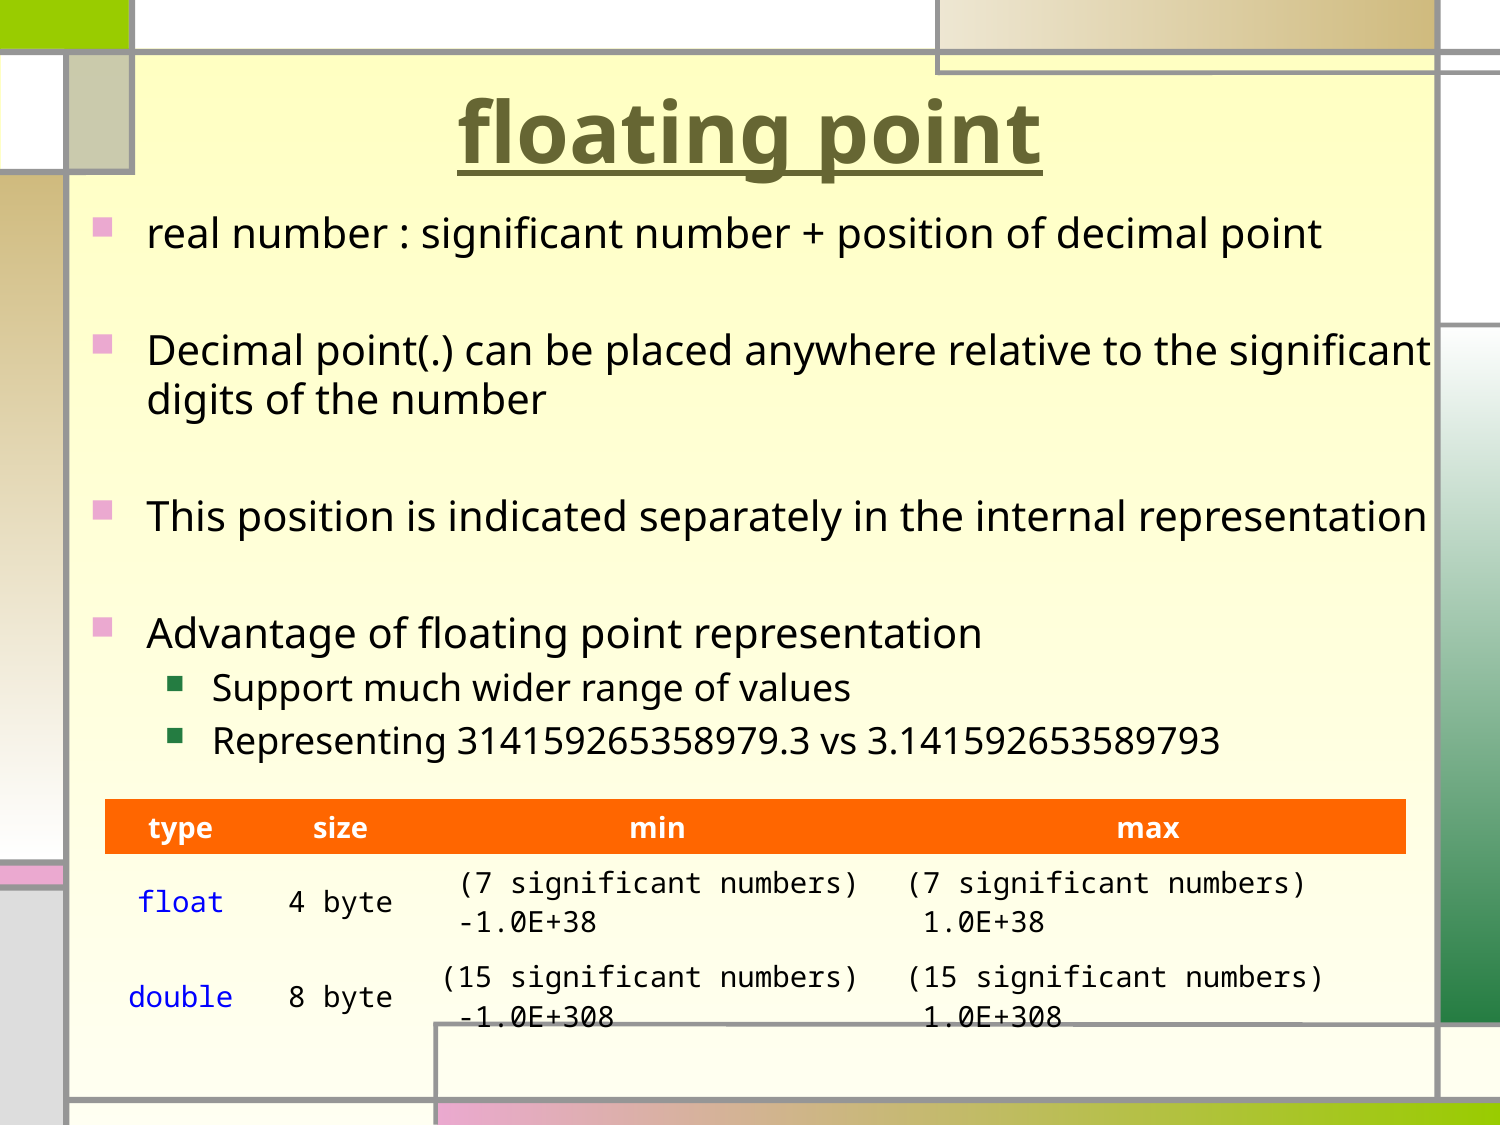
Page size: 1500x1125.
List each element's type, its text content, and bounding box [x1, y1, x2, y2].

list real number : significant number + position of decimal point Decimal point(.) can be placed anywhere relative to the significant digits of the number This position is indicated separately in the internal representation Advantage of floating point representation Support much wider range of values Representing 314159265358979.3 vs 3.141592653589793 [75, 199, 1454, 942]
table_cell (15 significant numbers) -1.0E+308 [425, 949, 890, 1043]
table_cell 8 byte [256, 949, 425, 1043]
table_cell (7 significant numbers) -1.0E+38 [425, 854, 890, 949]
table_cell (7 significant numbers) 1.0E+38 [890, 854, 1406, 949]
table_header min [425, 799, 890, 854]
table_cell double [105, 949, 256, 1043]
table_cell float [105, 854, 256, 949]
table_header type [105, 799, 256, 854]
table_cell 4 byte [256, 854, 425, 949]
table_header max [890, 799, 1406, 854]
table_cell (15 significant numbers) 1.0E+308 [890, 949, 1406, 1043]
table_header size [256, 799, 425, 854]
title floating point [75, 35, 1425, 199]
